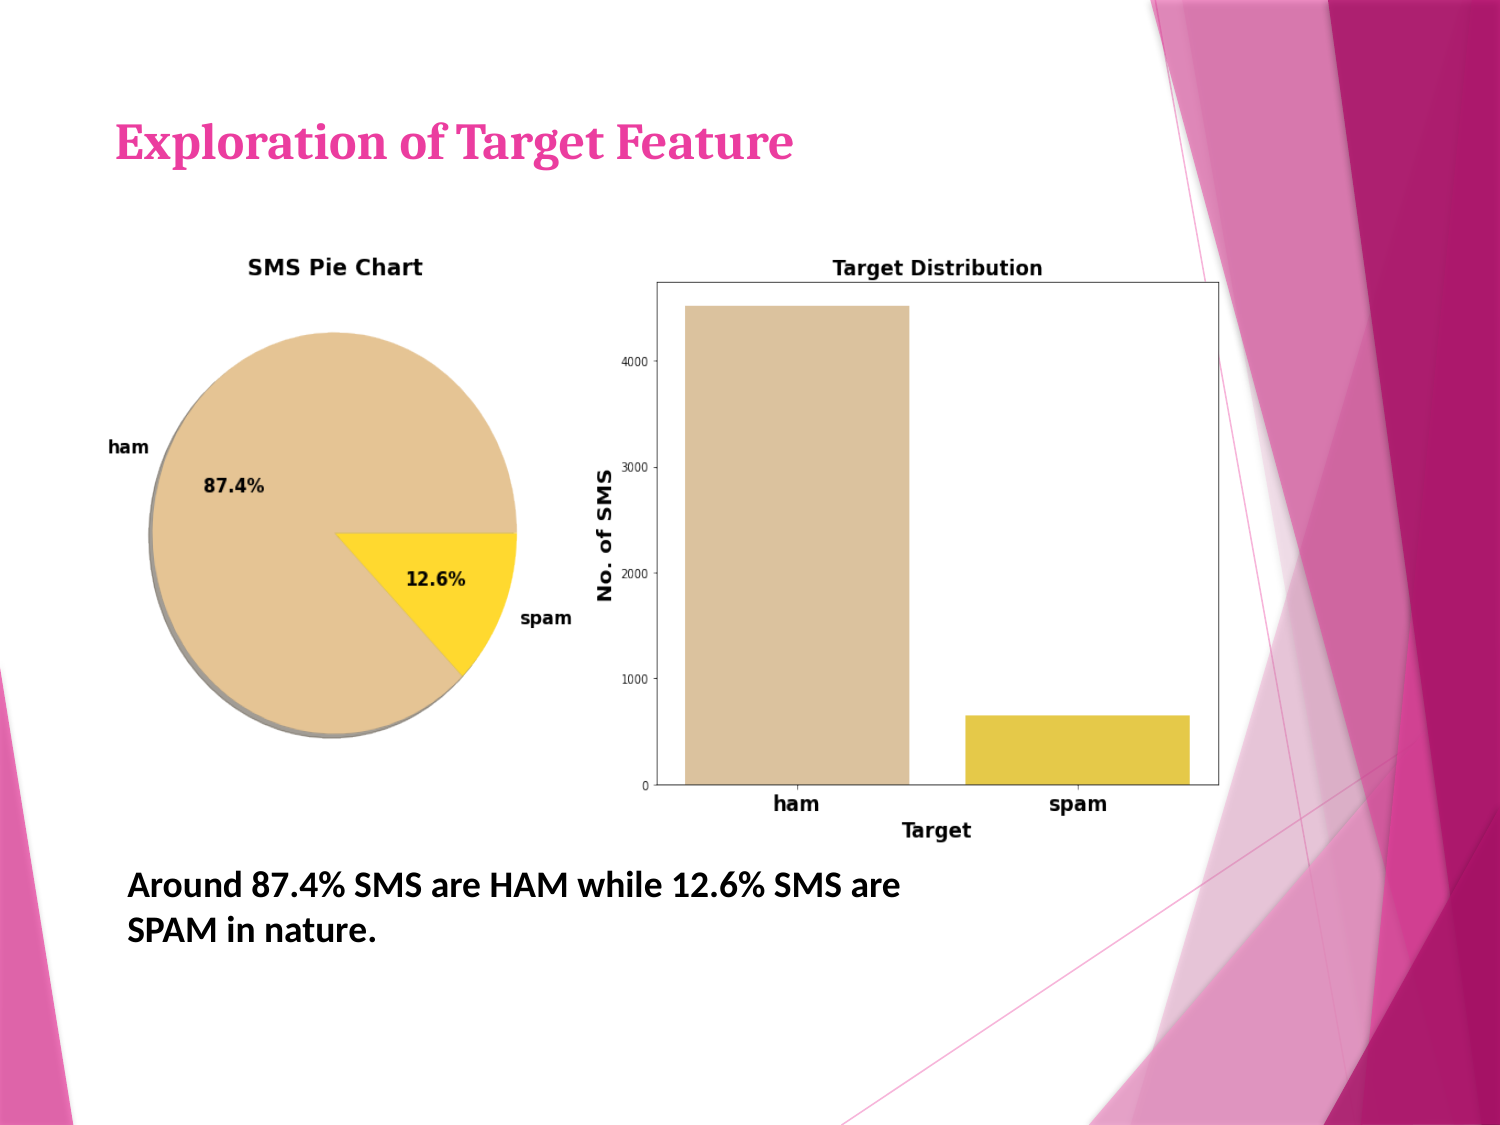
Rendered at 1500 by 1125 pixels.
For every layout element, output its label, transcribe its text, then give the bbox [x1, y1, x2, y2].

text_box Around 87.4% SMS are HAM while 12.6% SMS are SPAM in nature. [112, 858, 1000, 958]
title Exploration of Target Feature [99, 99, 1142, 213]
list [99, 249, 1226, 850]
